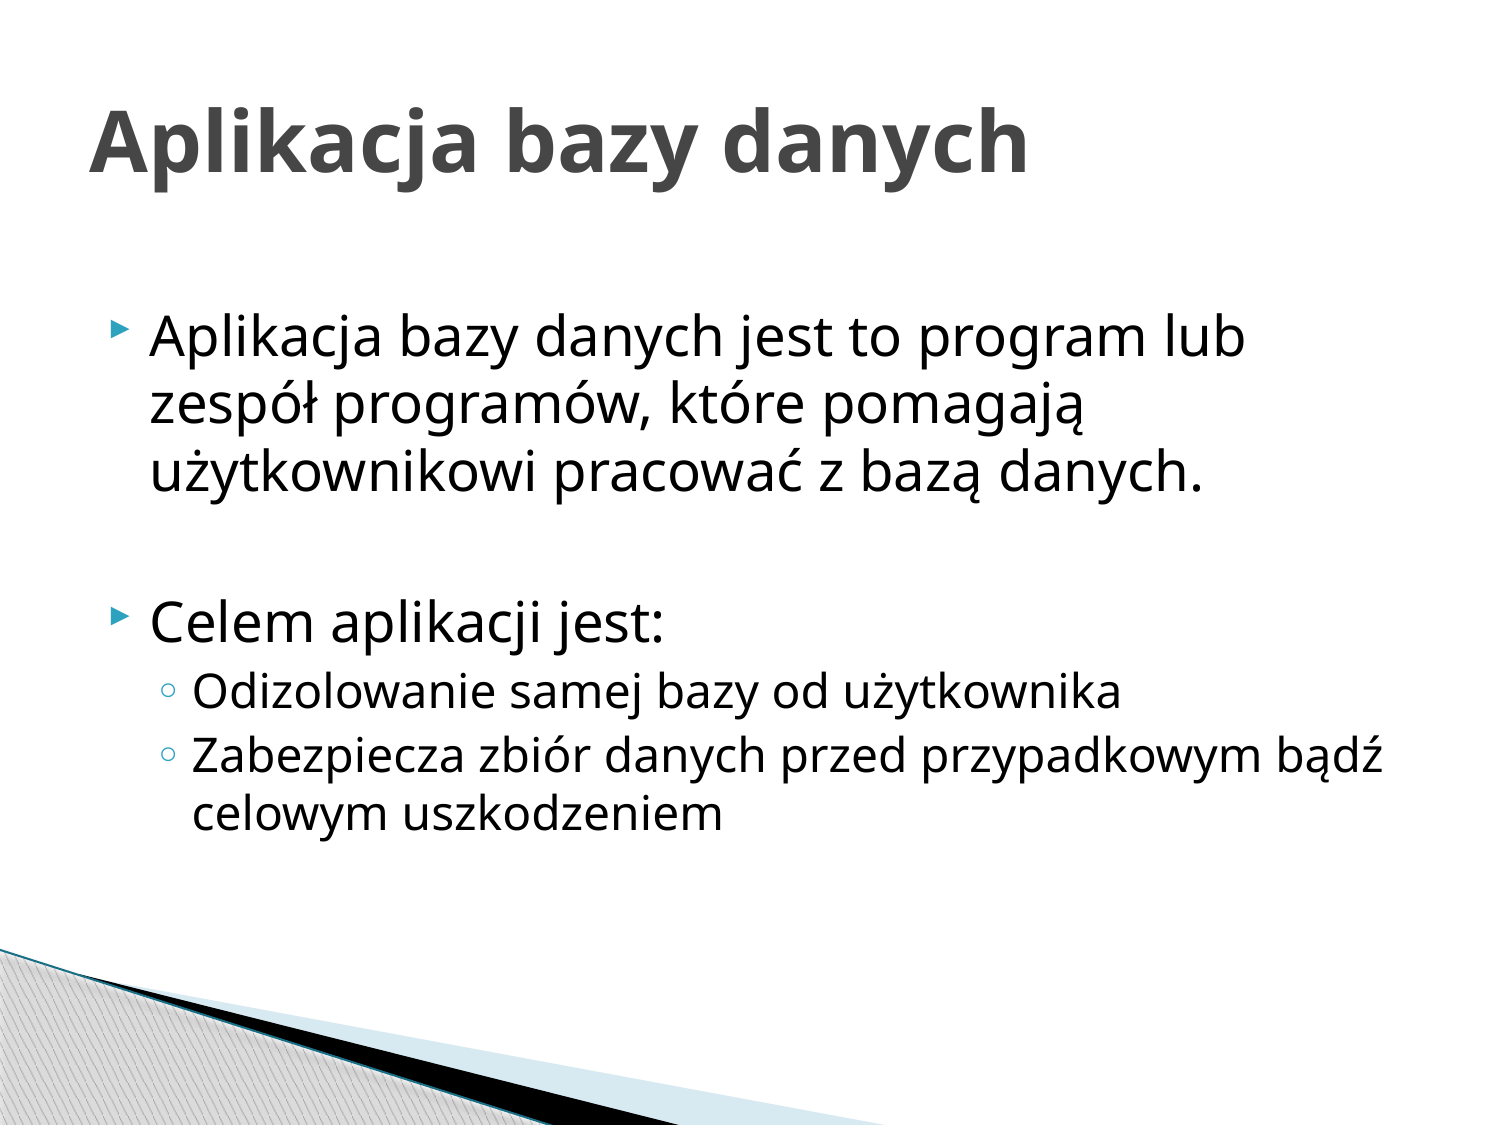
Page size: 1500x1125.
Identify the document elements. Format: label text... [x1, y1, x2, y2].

list Aplikacja bazy danych jest to program lub zespół programów, które pomagają użytkownikowi pracować z bazą danych. Celem aplikacji jest: Odizolowanie samej bazy od użytkownika Zabezpiecza zbiór danych przed przypadkowym bądź celowym uszkodzeniem [75, 292, 1425, 1035]
title Aplikacja bazy danych [75, 45, 1425, 233]
